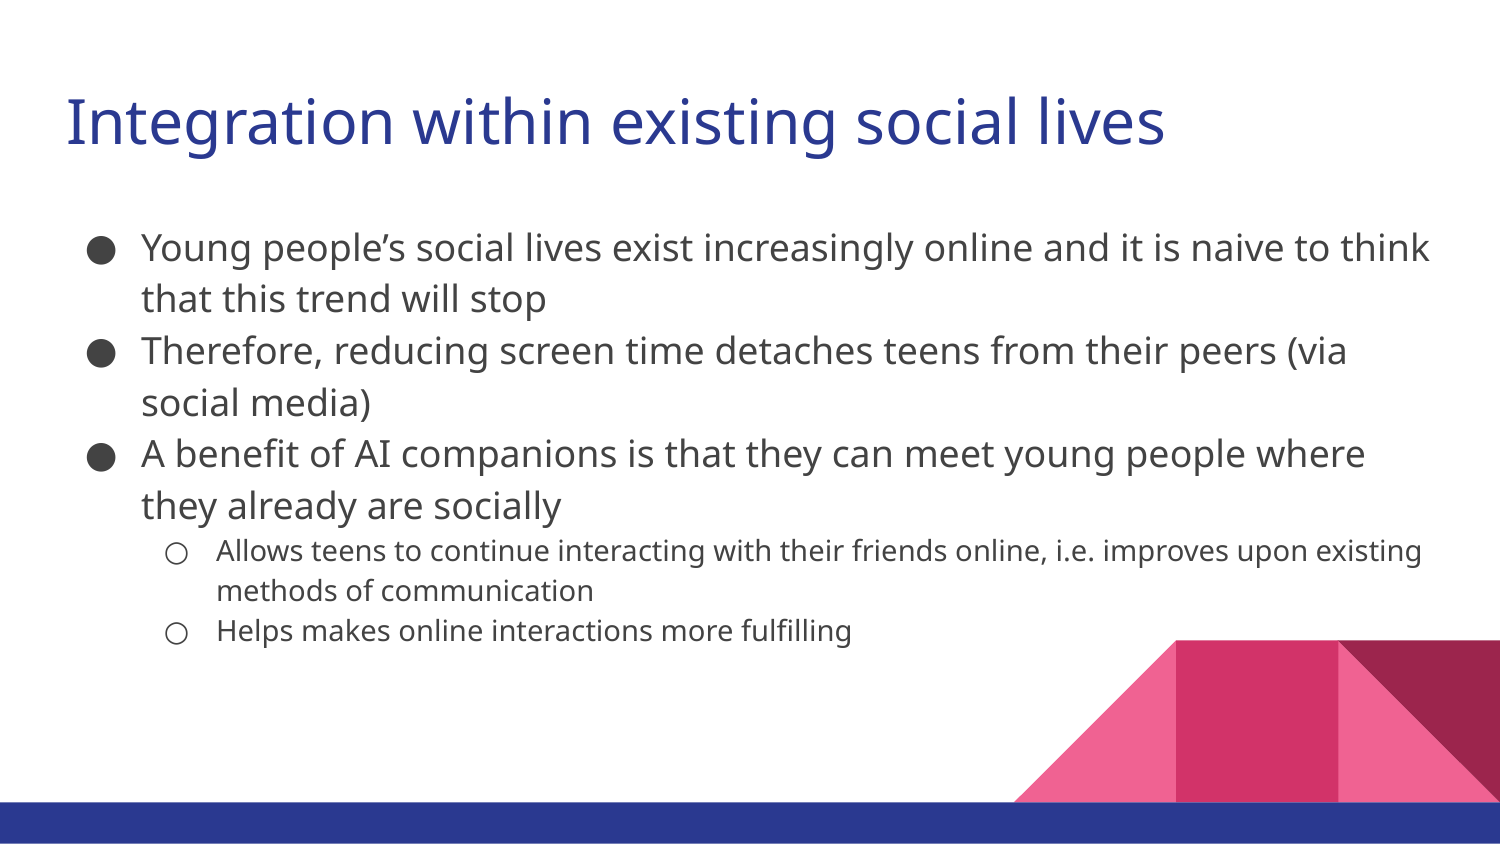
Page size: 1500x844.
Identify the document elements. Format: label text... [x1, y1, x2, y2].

list Young people’s social lives exist increasingly online and it is naive to think that this trend will stop Therefore, reducing screen time detaches teens from their peers (via social media) A benefit of AI companions is that they can meet young people where they already are socially Allows teens to continue interacting with their friends online, i.e. improves upon existing methods of communication Helps makes online interactions more fulfilling [51, 201, 1449, 750]
title Integration within existing social lives [51, 67, 1449, 167]
